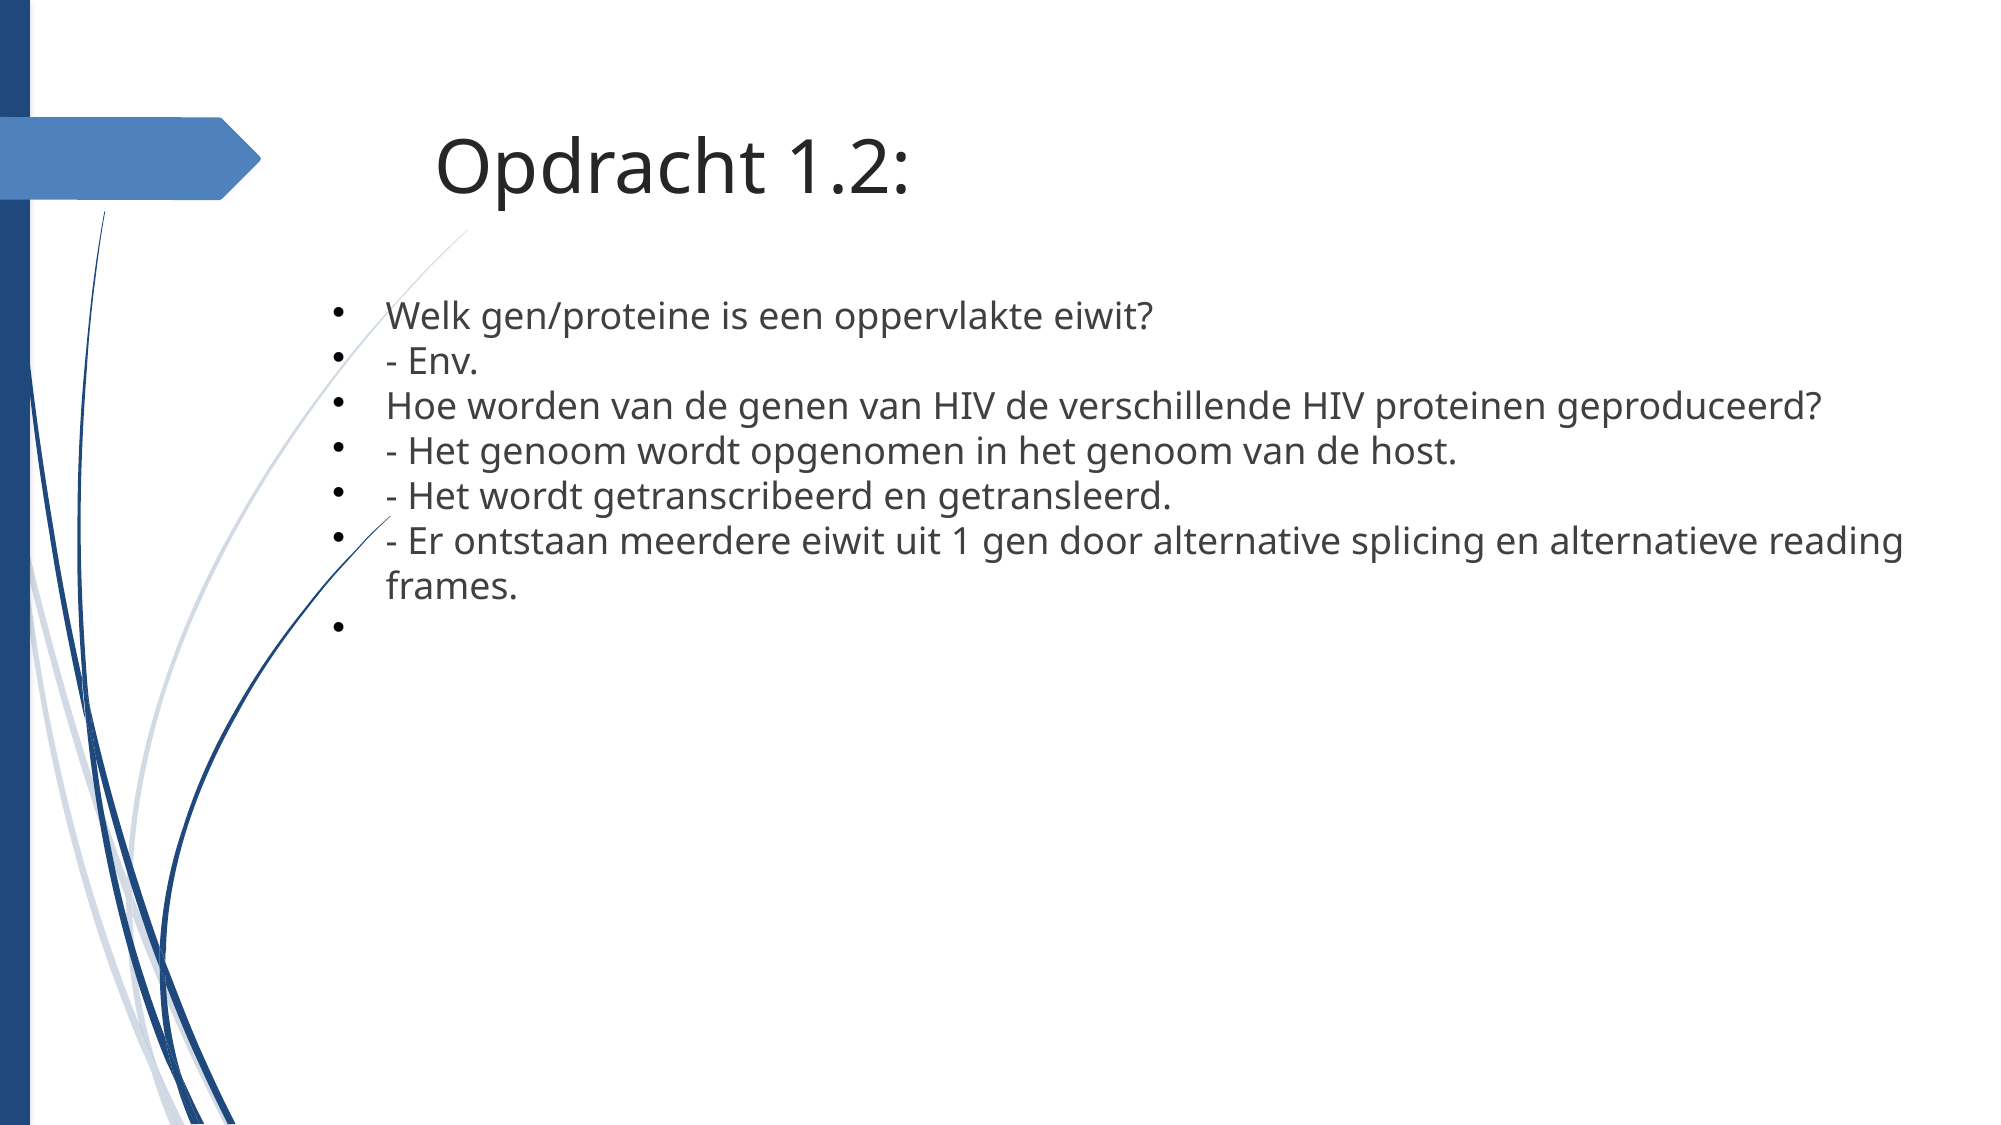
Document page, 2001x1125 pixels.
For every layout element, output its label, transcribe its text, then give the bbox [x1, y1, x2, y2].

text_box Opdracht 1.2: [434, 120, 1005, 208]
text_box Welk gen/proteine is een oppervlakte eiwit? - Env. Hoe worden van de genen van HIV de verschillende HIV proteinen geproduceerd? - Het genoom wordt opgenomen in het genoom van de host. - Het wordt getranscribeerd en getransleerd. - Er ontstaan meerdere eiwit uit 1 gen door alternative splicing en alternatieve reading frames. [300, 285, 1950, 1125]
